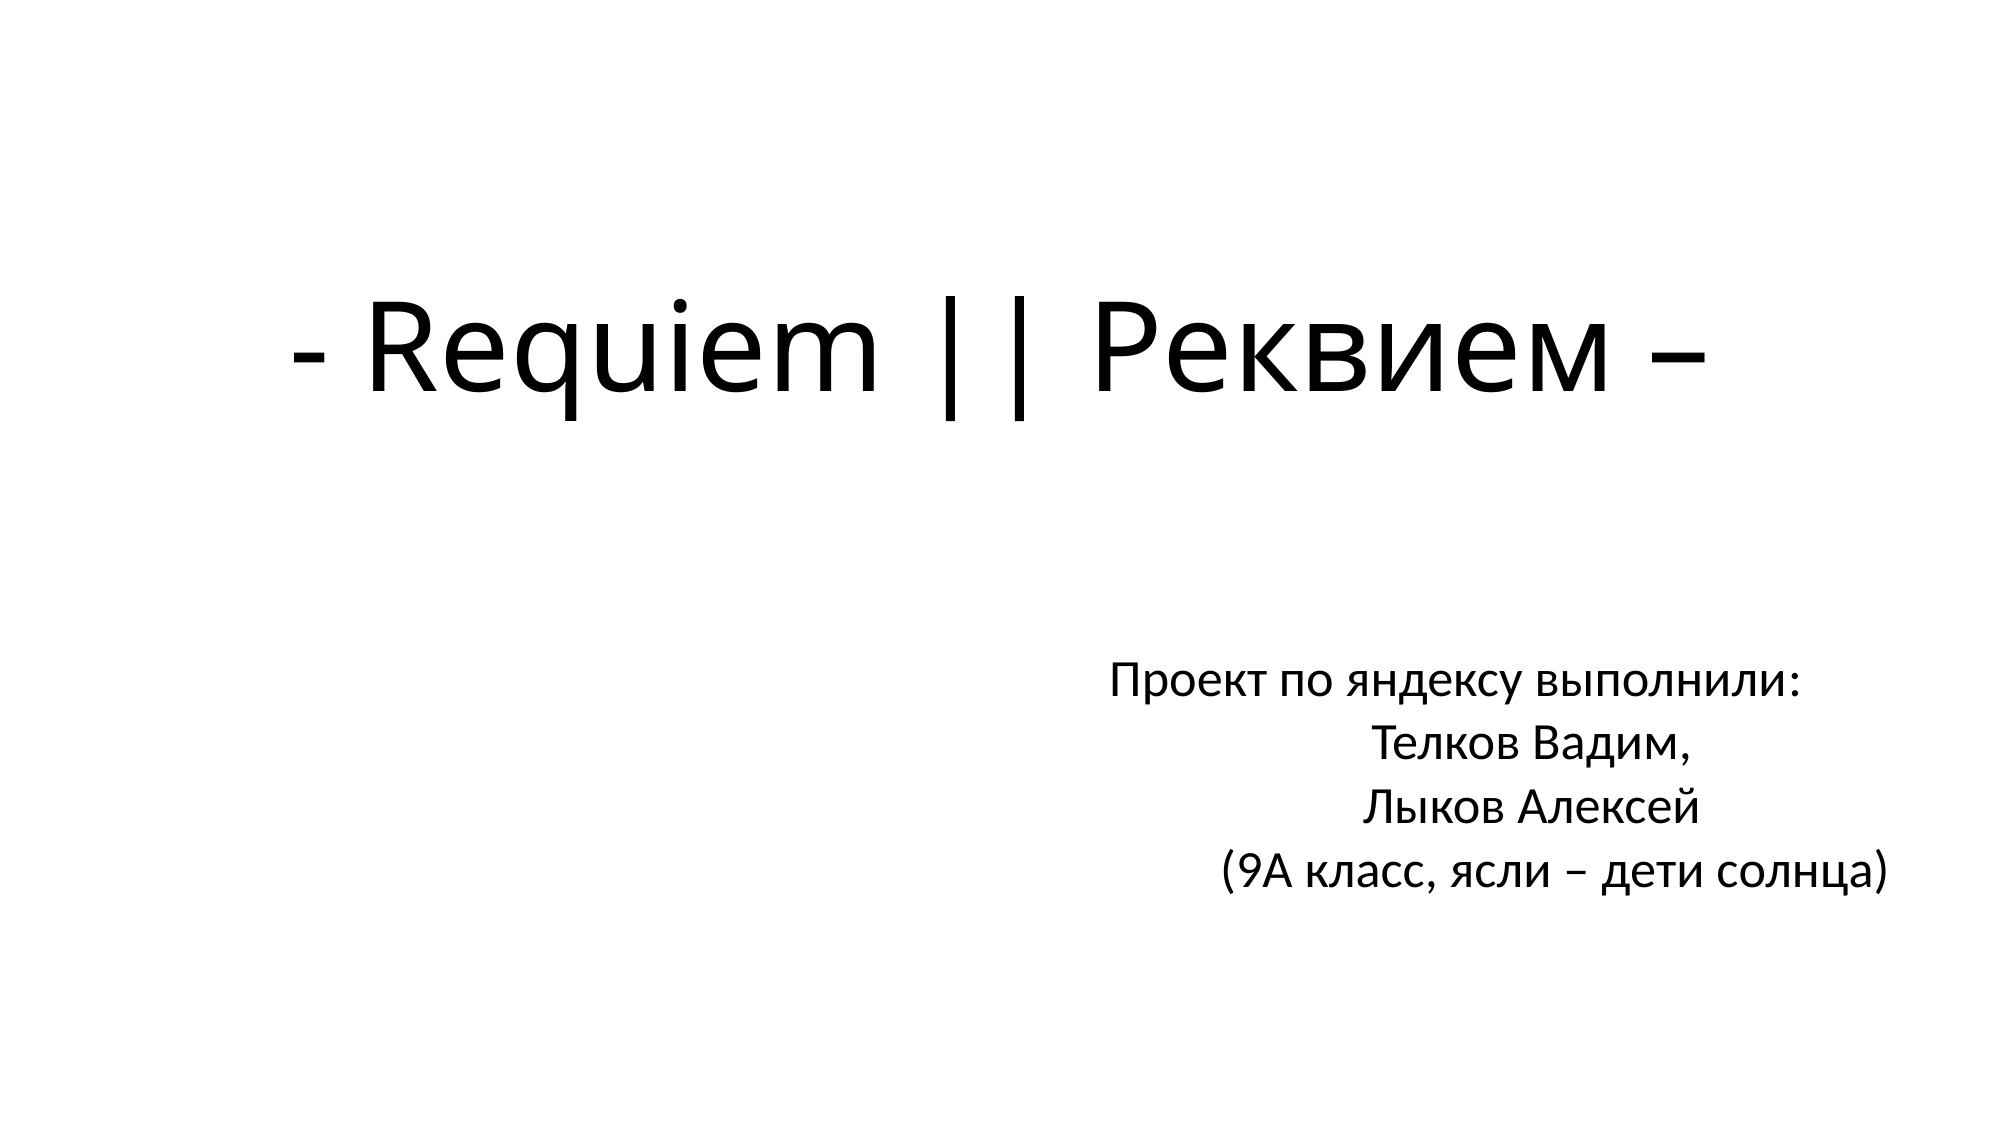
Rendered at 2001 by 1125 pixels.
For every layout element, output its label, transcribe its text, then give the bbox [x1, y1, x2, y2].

title - Requiem || Реквием – [249, 184, 1750, 576]
subtitle Проект по яндексу выполнили: Телков Вадим, Лыков Алексей (9А класс, ясли – дети солнца) [951, 590, 1909, 964]
